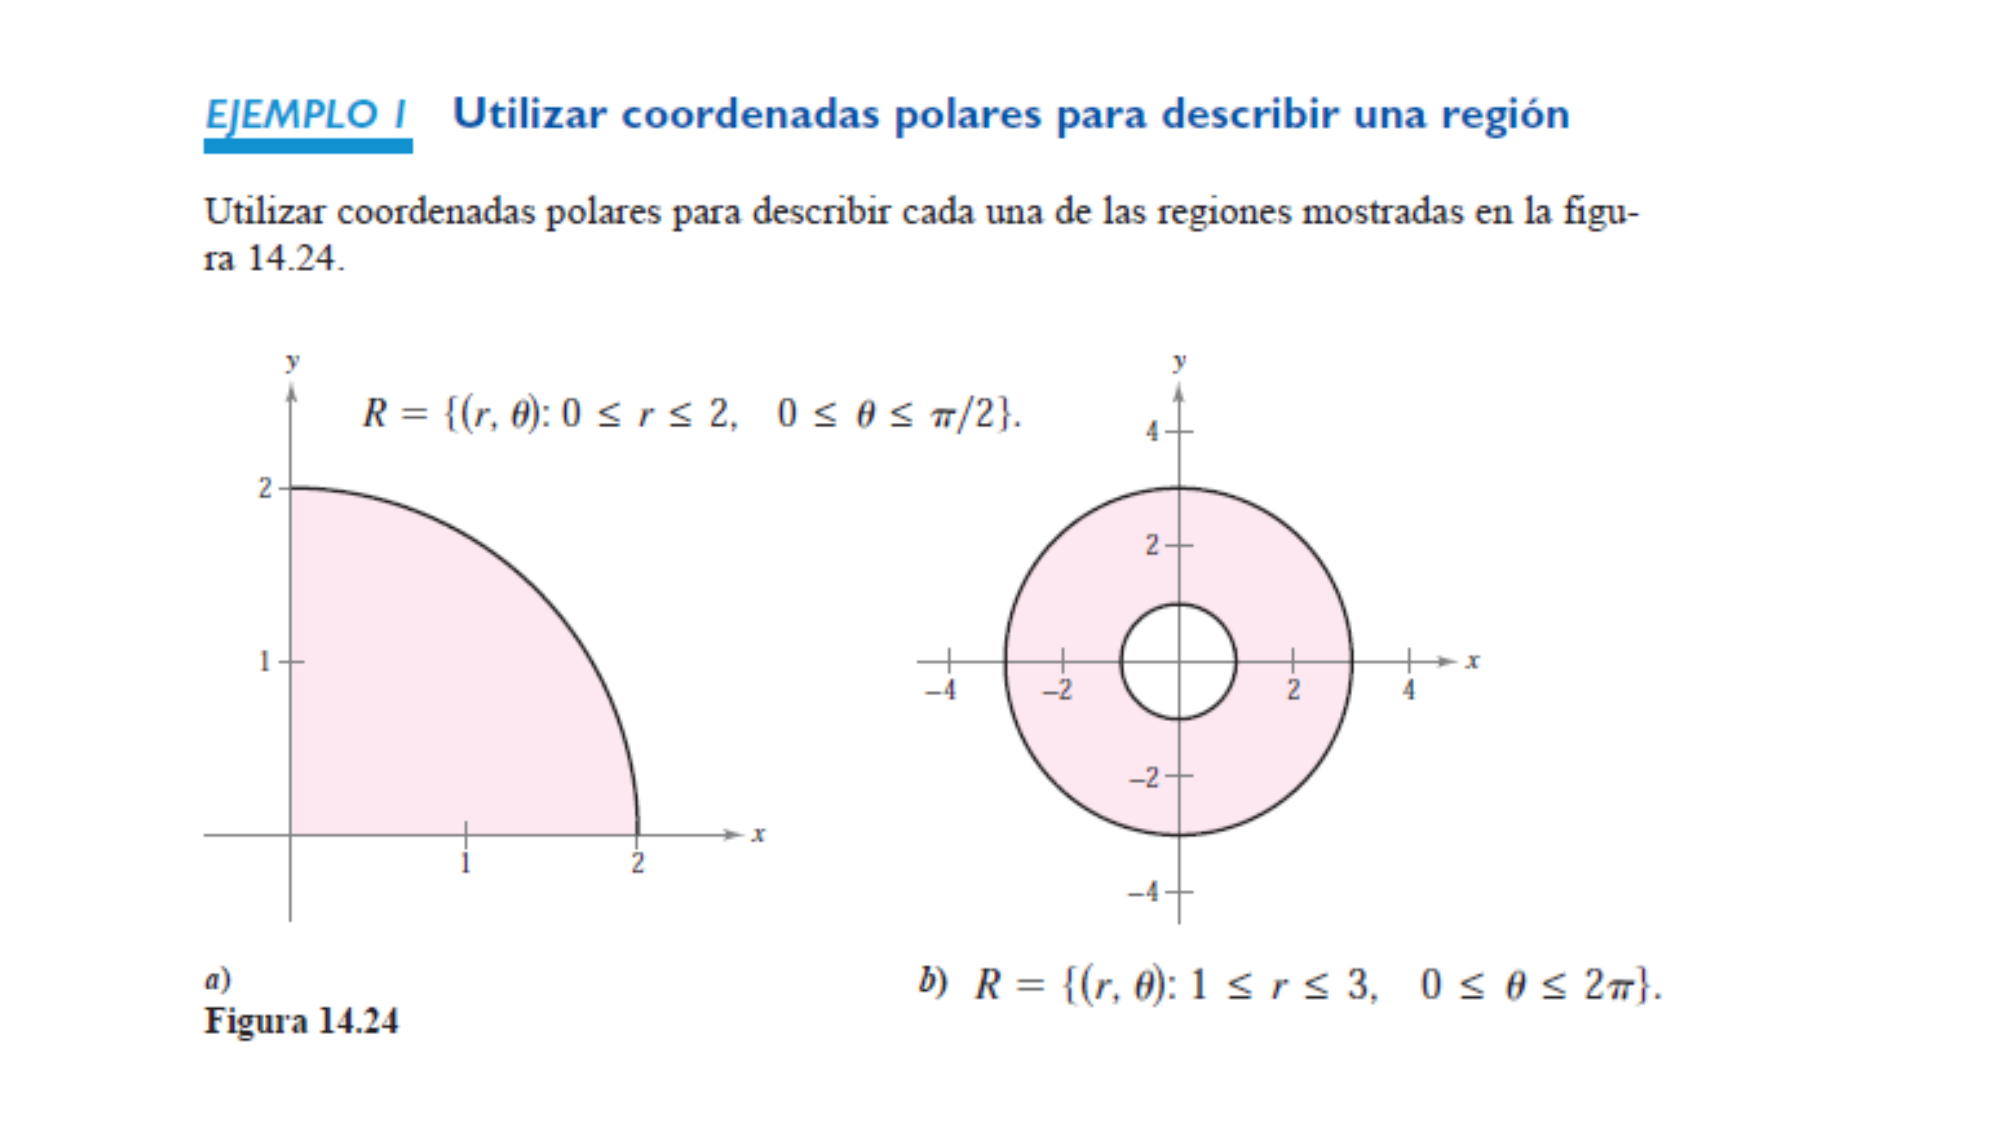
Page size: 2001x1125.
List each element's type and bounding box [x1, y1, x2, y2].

picture [158, 77, 1706, 1052]
